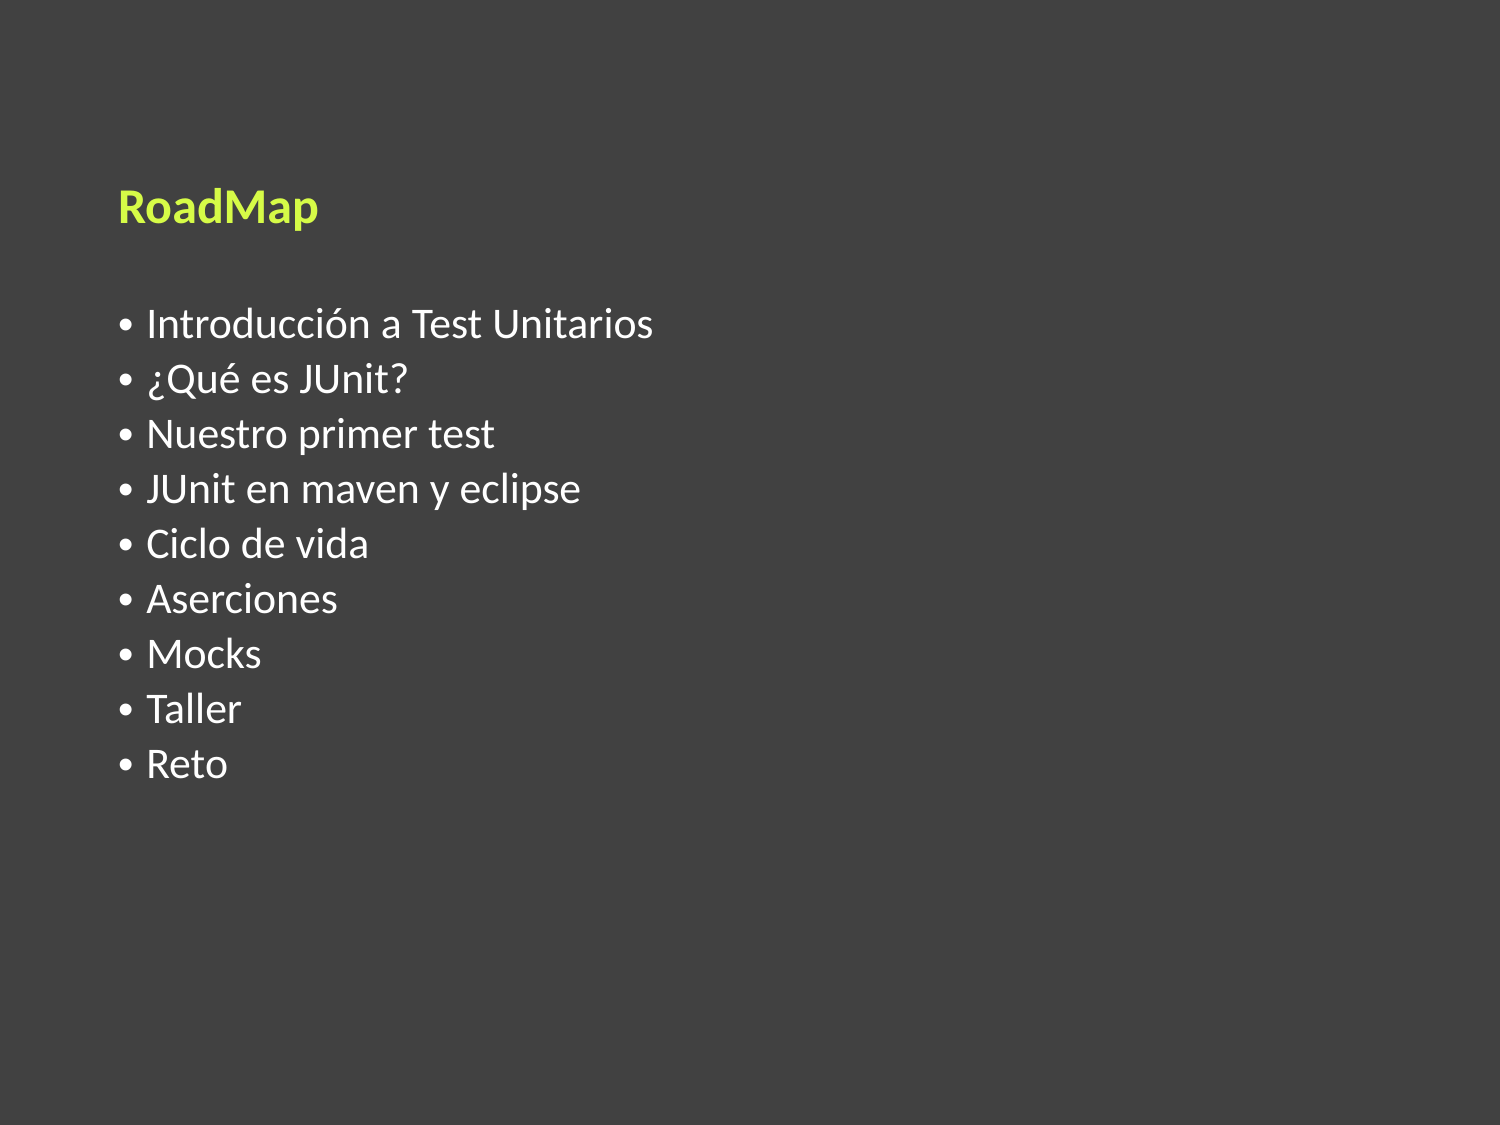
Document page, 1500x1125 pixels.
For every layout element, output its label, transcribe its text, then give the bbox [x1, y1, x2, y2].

list RoadMap [103, 172, 1397, 279]
list Introducción a Test Unitarios ¿Qué es JUnit? Nuestro primer test JUnit en maven y eclipse Ciclo de vida Aserciones Mocks Taller Reto [103, 299, 1397, 1014]
